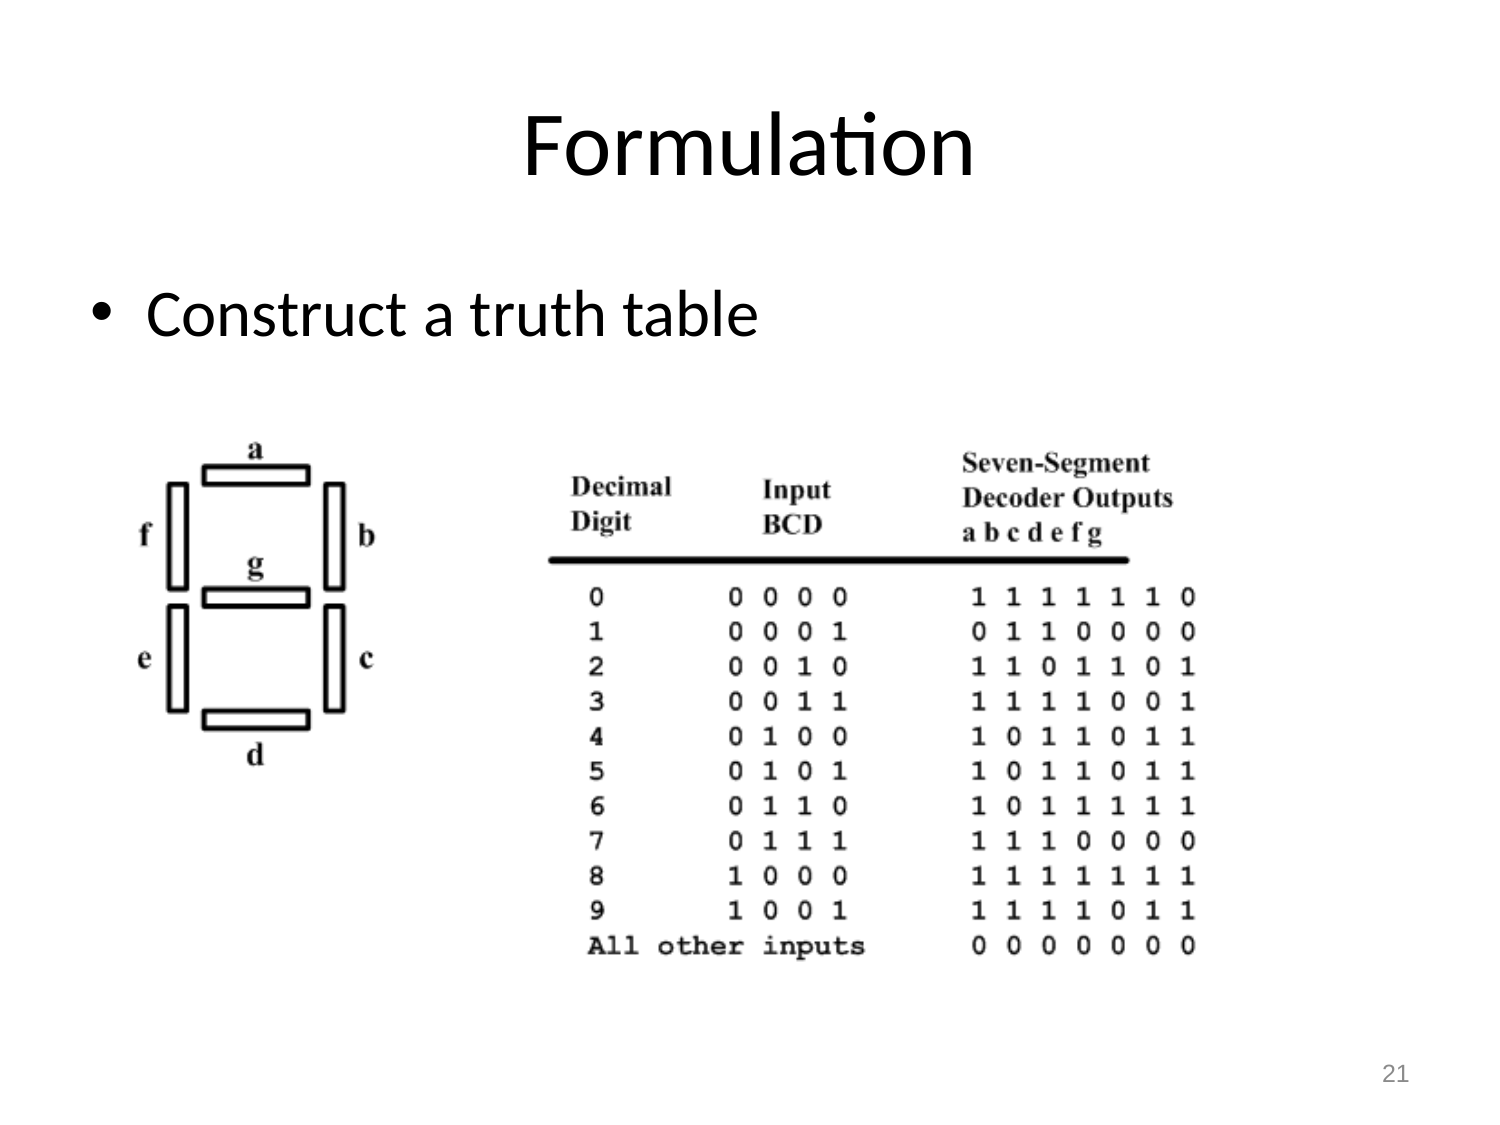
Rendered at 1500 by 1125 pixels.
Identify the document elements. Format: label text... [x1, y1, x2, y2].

title Formulation [75, 45, 1425, 233]
slide_number 21 [1074, 1042, 1425, 1103]
picture [137, 424, 1299, 971]
list Construct a truth table [75, 262, 1425, 1005]
